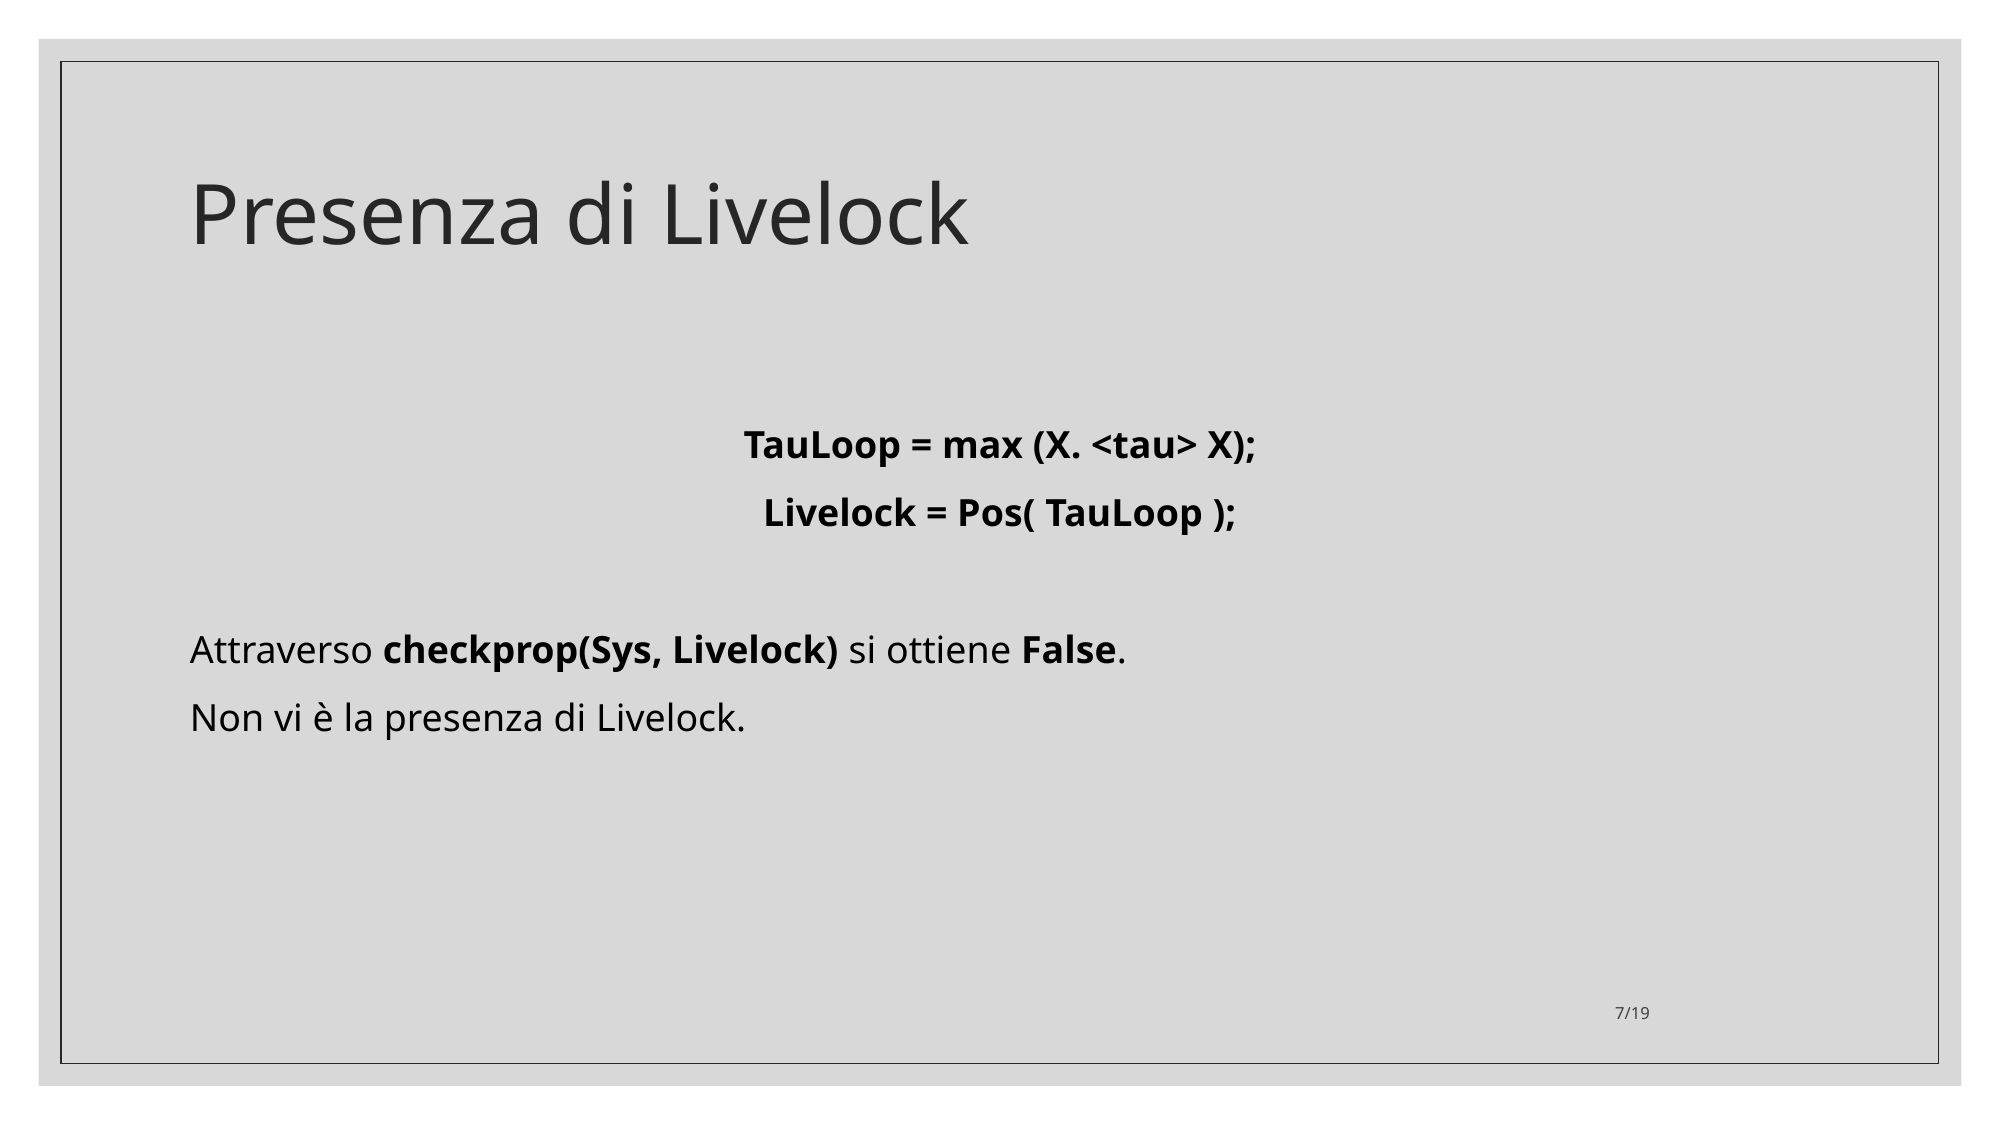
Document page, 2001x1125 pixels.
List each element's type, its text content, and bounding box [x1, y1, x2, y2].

list TauLoop = max (X. <tau> X); Livelock = Pos( TauLoop ); Attraverso checkprop(Sys, Livelock) si ottiene False. Non vi è la presenza di Livelock. [174, 345, 1825, 977]
slide_number 7/19 [1190, 990, 1665, 1050]
title Presenza di Livelock [174, 105, 1825, 331]
